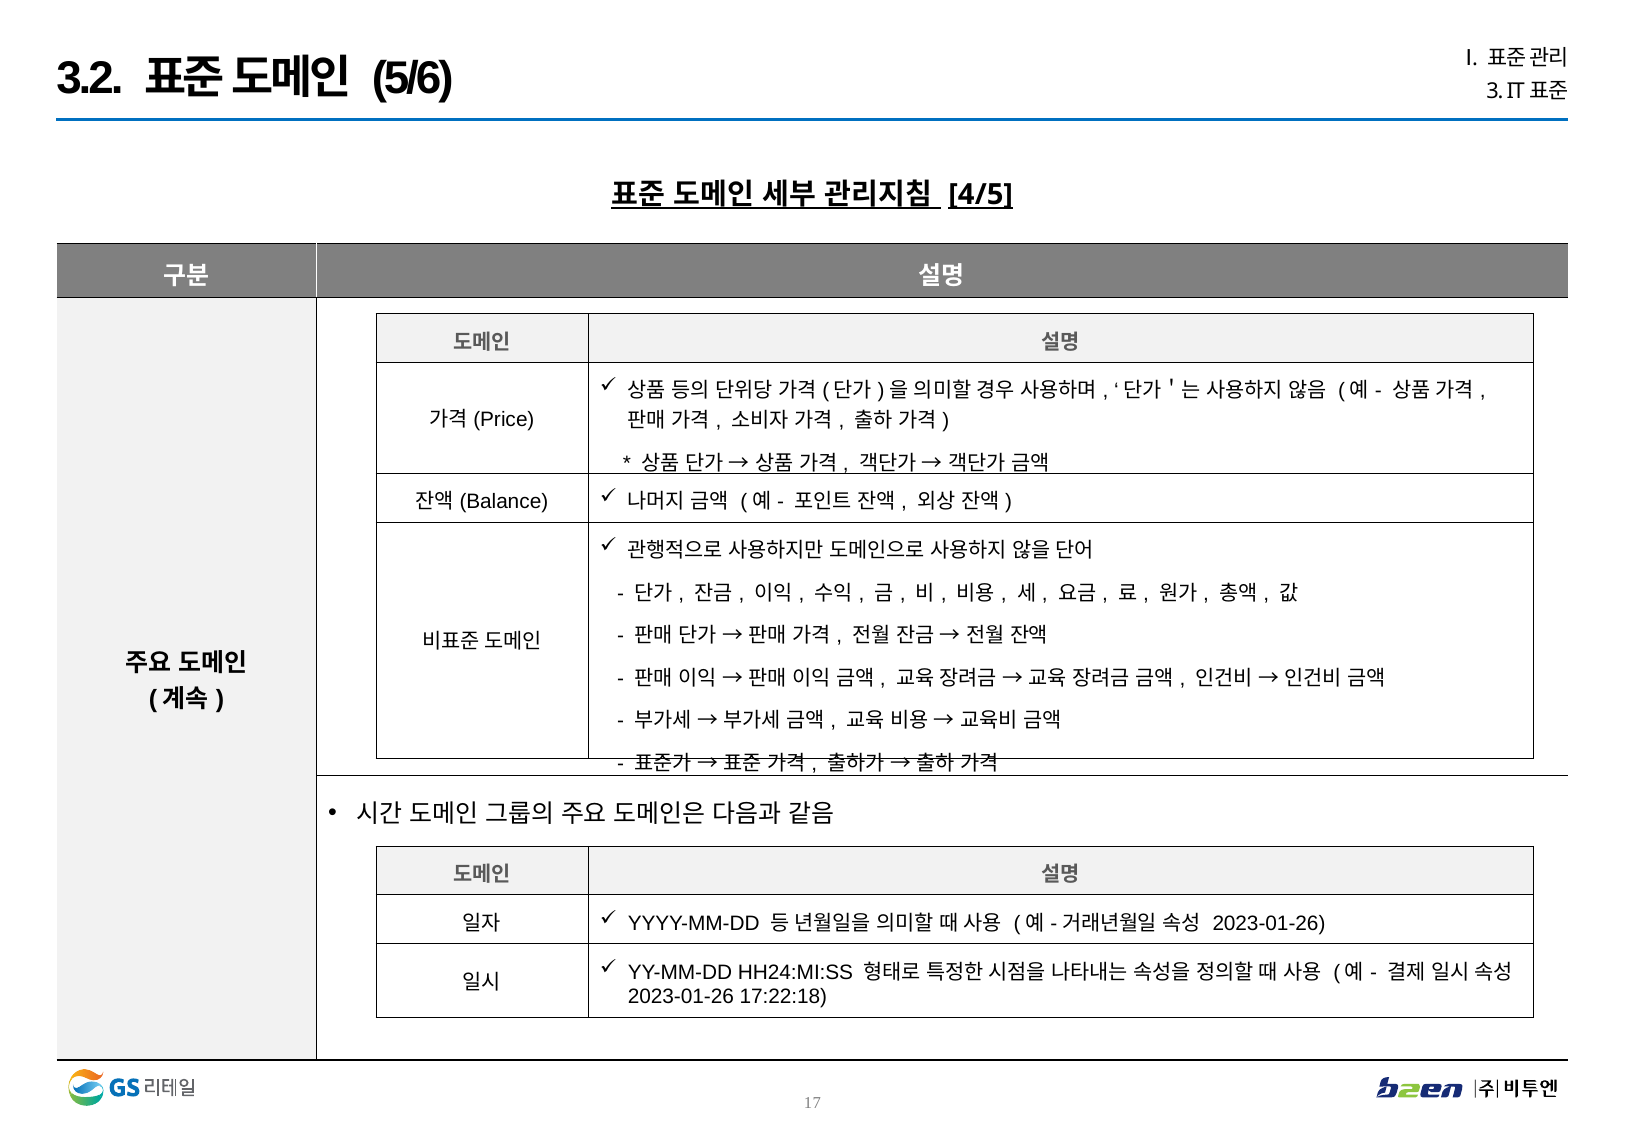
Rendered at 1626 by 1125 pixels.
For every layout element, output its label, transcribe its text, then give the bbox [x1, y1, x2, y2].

text_box Ⅰ. 표준 관리 3. IT표준 [1214, 43, 1569, 103]
table_cell 주요 도메인 (계속) [57, 298, 316, 1059]
table_cell 관행적으로 사용하지만 도메인으로 사용하지 않을 단어 - 단가, 잔금, 이익, 수익, 금, 비, 비용, 세, 요금, 료, 원가, 총액, 값 - 판매 단가 → 판매 가격, 전월 잔금 → 전월 잔액 - 판매 이익 → 판매 이익 금액, 교육 장려금 → 교육 장려금 금액, 인건비 → 인건비 금액 - 부가세 → 부가세 금액, 교육 비용 → 교육비 금액 - 표준가 → 표준 가격, 출하가 → 출하 가격 [589, 523, 1533, 758]
table_header 도메인 [377, 314, 588, 362]
table_header 설명 [317, 244, 1568, 297]
text_box 3.2. 표준 도메인 (5/6) [56, 47, 1173, 103]
table_header 도메인 [377, 847, 588, 894]
table_cell [317, 298, 1568, 775]
slide_number 16 [629, 1089, 996, 1112]
table_cell 비표준 도메인 [377, 523, 588, 758]
table_cell 일시 [377, 944, 588, 1017]
text_box 표준 도메인 세부 관리지침 [4/5] [596, 172, 1029, 219]
table_cell 잔액(Balance) [377, 474, 588, 522]
table_header 설명 [589, 847, 1533, 894]
table_header 설명 [589, 314, 1533, 362]
table_cell 가격(Price) [377, 363, 588, 473]
table_header 구분 [57, 244, 316, 297]
table_cell 상품 등의 단위당 가격(단가)을 의미할 경우 사용하며, ‘단가＇는 사용하지 않음 (예- 상품 가격, 판매 가격, 소비자 가격, 출하 가격) * 상품 단가 → 상품 가격, 객단가 → 객단가 금액 [589, 363, 1533, 473]
table_cell YY-MM-DD HH24:MI:SS 형태로 특정한 시점을 나타내는 속성을 정의할 때 사용 (예- 결제 일시 속성 2023-01-26 17:22:18) [589, 944, 1533, 1017]
table_cell 나머지 금액 (예- 포인트 잔액, 외상 잔액) [589, 474, 1533, 522]
table_cell YYYY-MM-DD 등 년월일을 의미할 때 사용 (예-거래년월일 속성 2023-01-26) [589, 895, 1533, 943]
table_cell 시간 도메인 그룹의 주요 도메인은 다음과 같음 [317, 776, 1568, 1059]
table_cell 일자 [377, 895, 588, 943]
